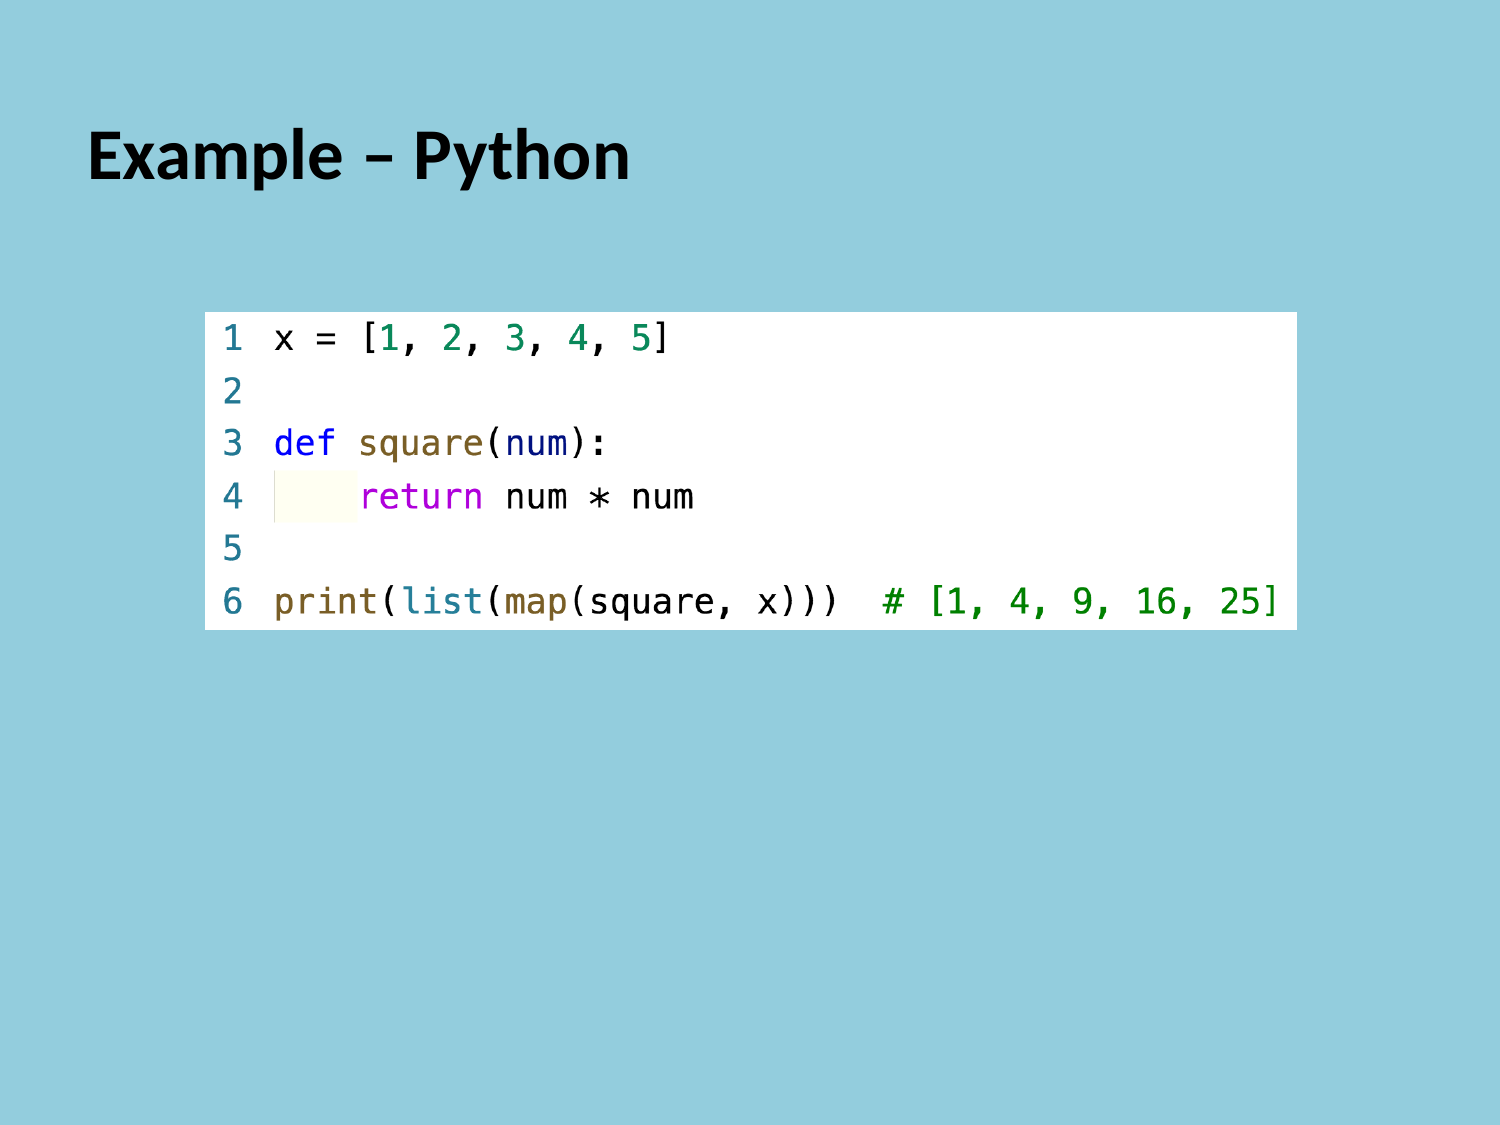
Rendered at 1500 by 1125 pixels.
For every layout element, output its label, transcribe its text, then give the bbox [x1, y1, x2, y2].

text_box Example – Python [0, 1, 1500, 200]
picture [205, 312, 1297, 630]
